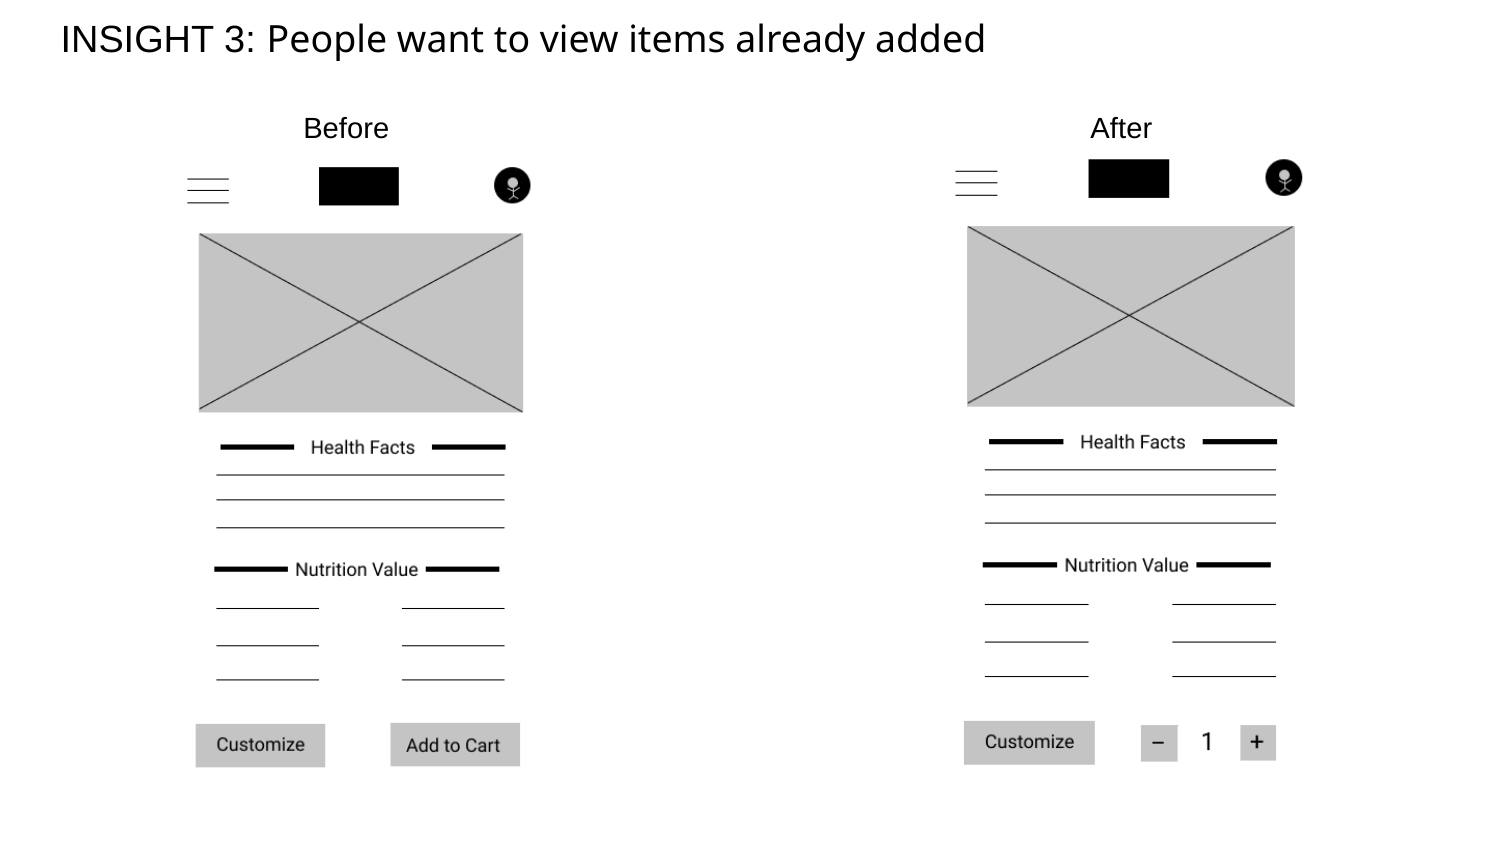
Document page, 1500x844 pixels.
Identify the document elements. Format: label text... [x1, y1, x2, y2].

text_box Before [288, 93, 486, 159]
picture [176, 161, 546, 816]
text_box After [1075, 93, 1273, 150]
picture [943, 151, 1319, 819]
title INSIGHT 3: People want to view items already added [45, 0, 1444, 94]
